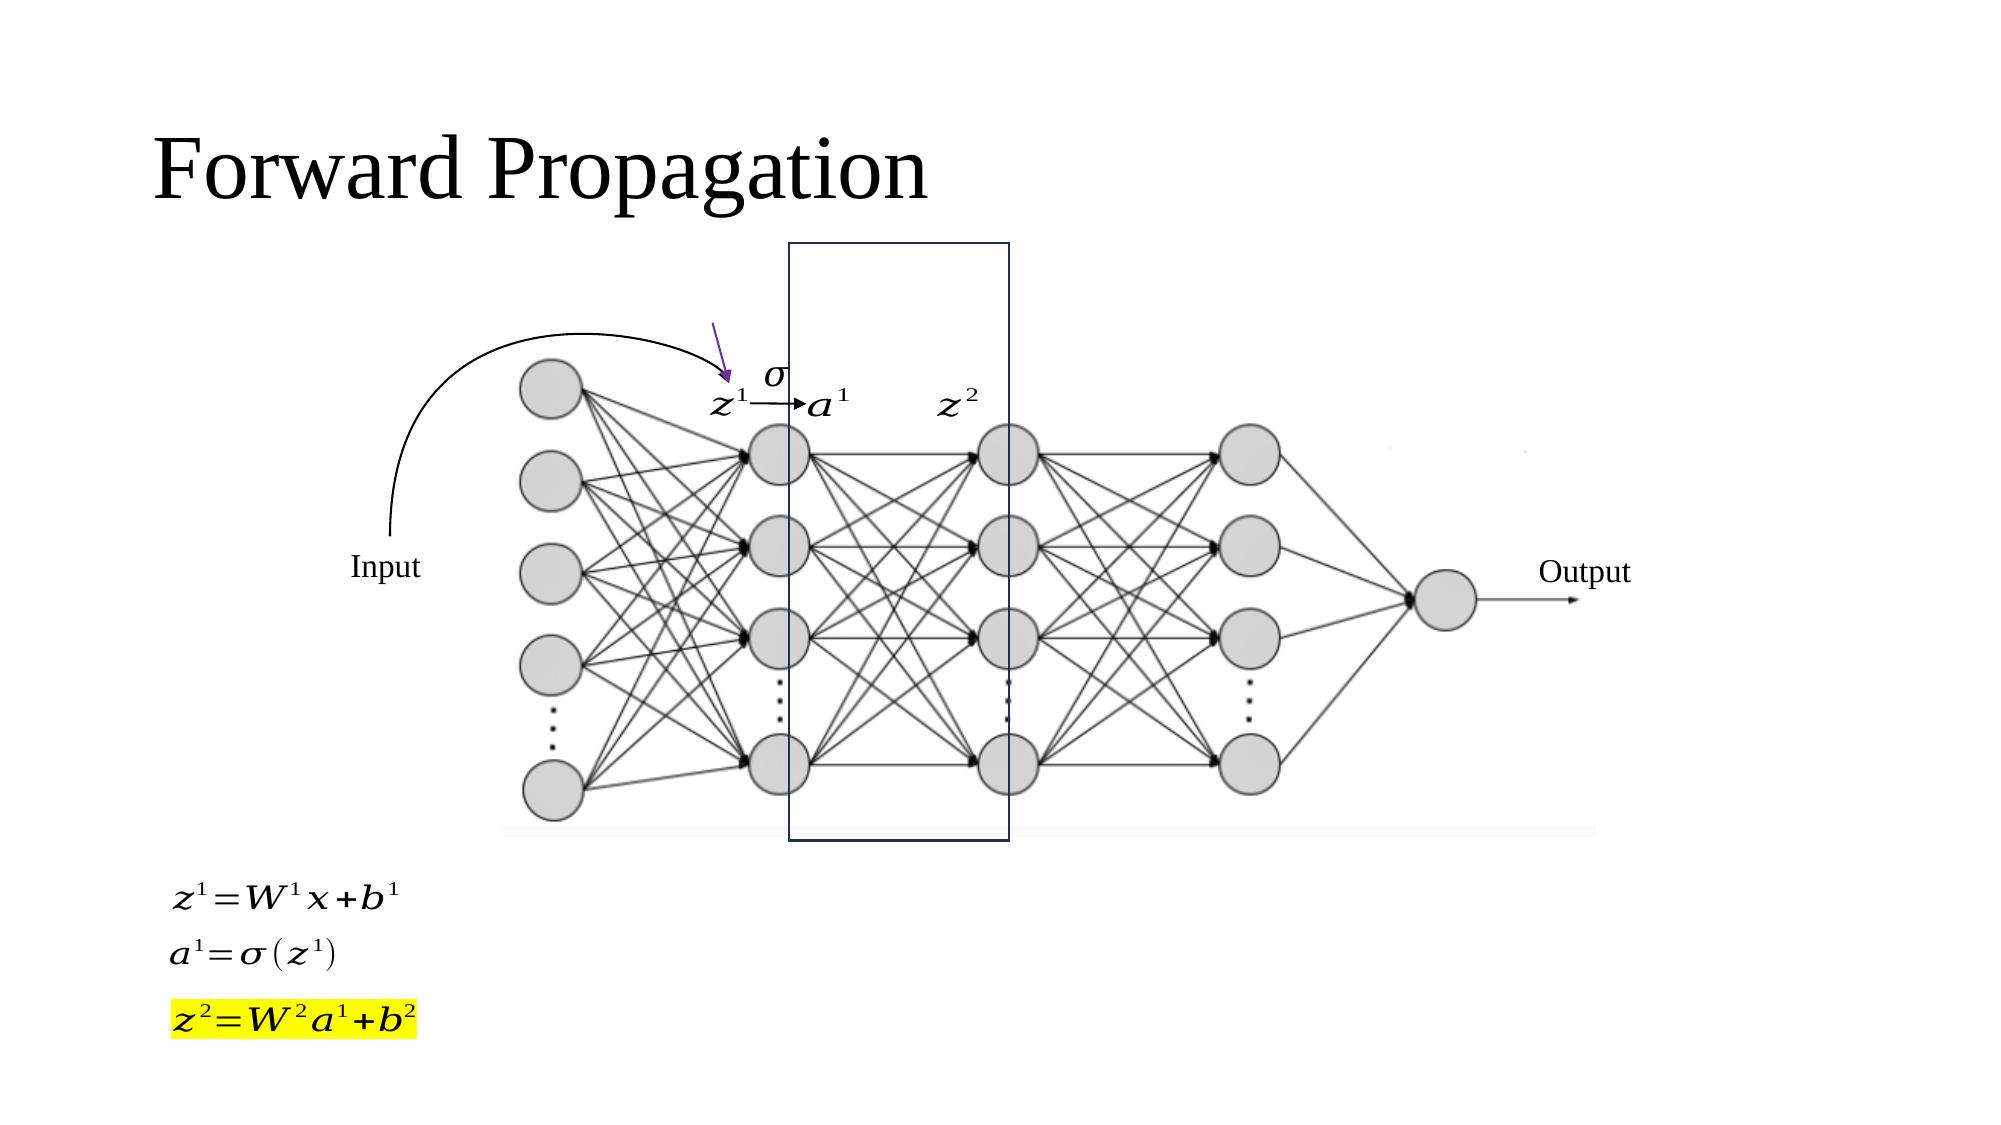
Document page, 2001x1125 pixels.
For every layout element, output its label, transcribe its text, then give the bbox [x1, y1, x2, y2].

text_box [712, 322, 729, 384]
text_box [482, 290, 637, 630]
title Forward Propagation [137, 59, 1863, 278]
picture [503, 346, 1596, 837]
text_box [788, 837, 1010, 842]
text_box [788, 242, 1010, 346]
